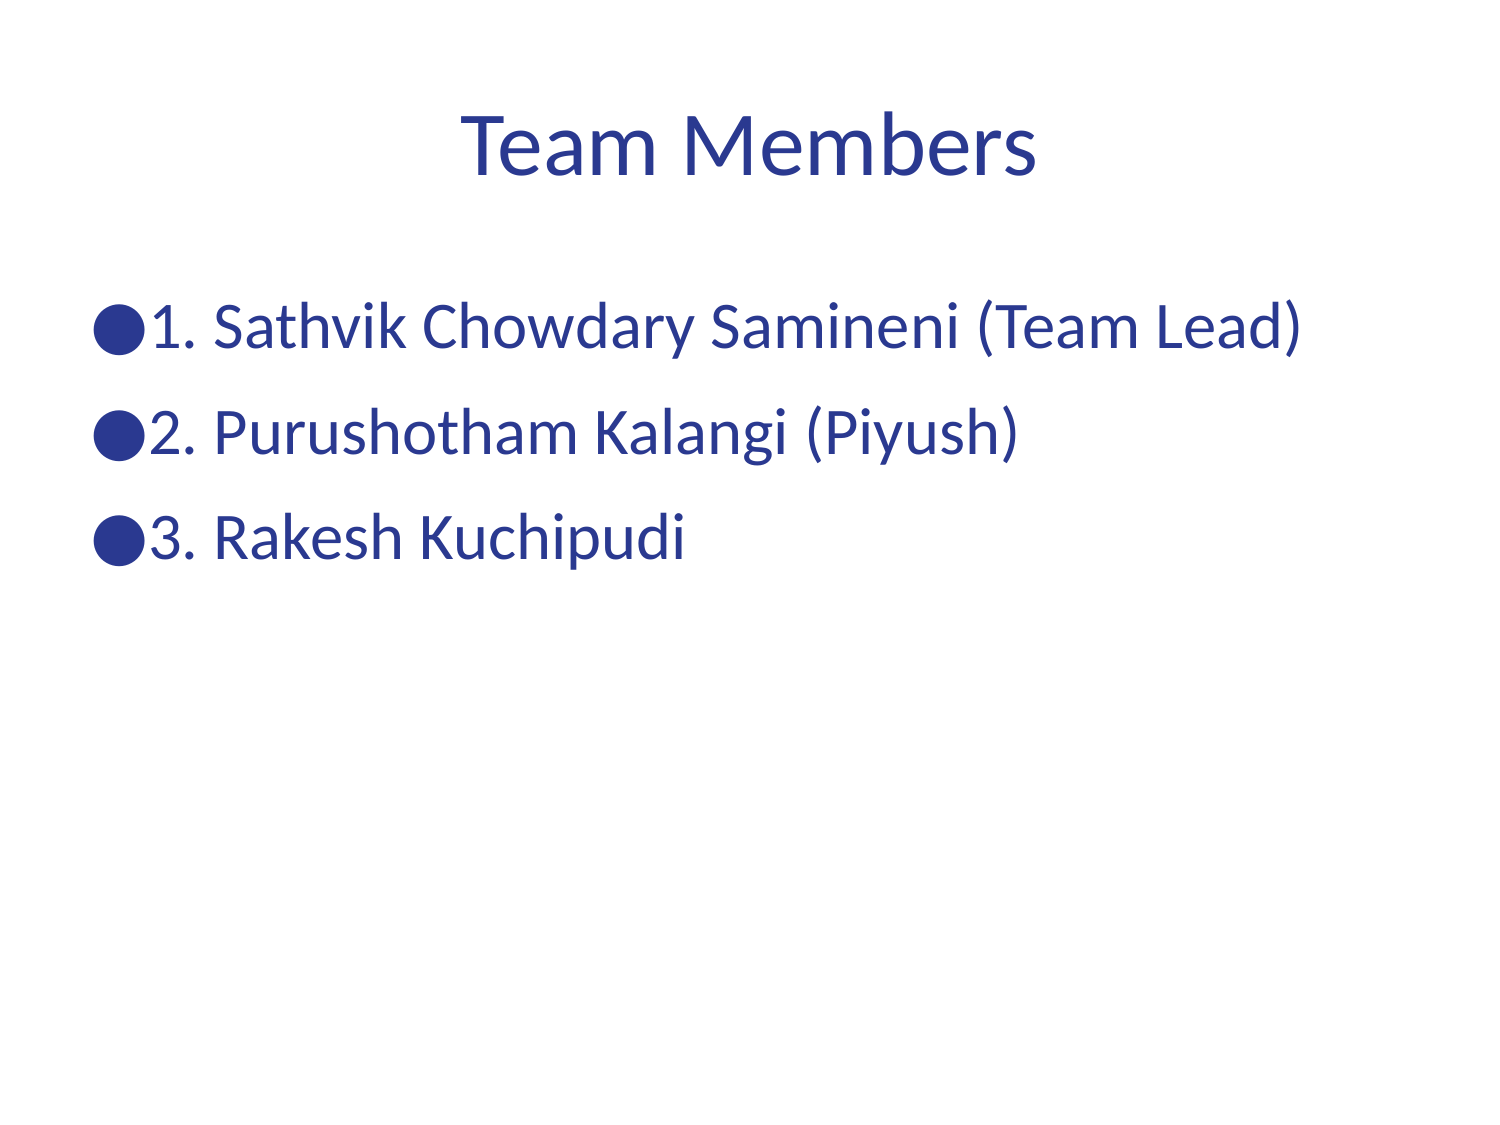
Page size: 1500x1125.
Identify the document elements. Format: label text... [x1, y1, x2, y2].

list 1. Sathvik Chowdary Samineni (Team Lead) 2. Purushotham Kalangi (Piyush) 3. Rakesh Kuchipudi [75, 262, 1425, 1005]
title Team Members [75, 45, 1425, 233]
